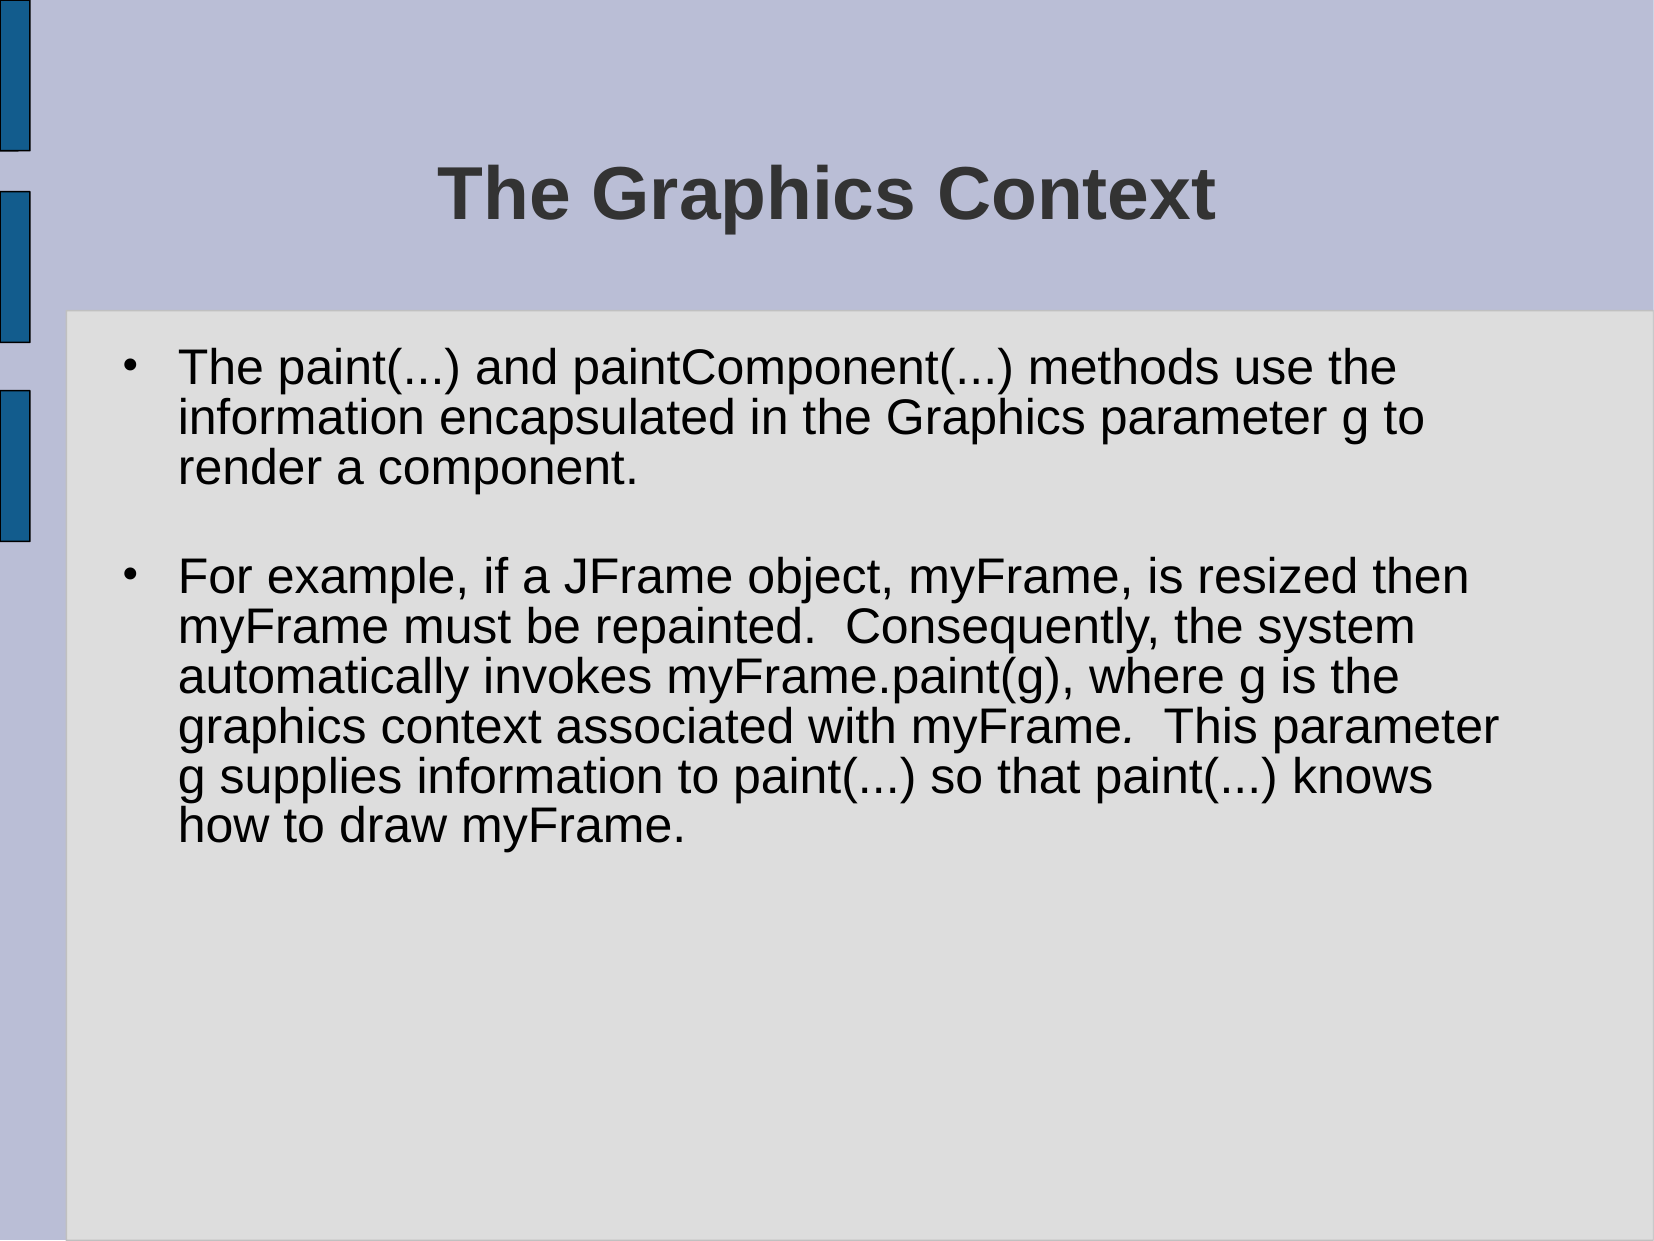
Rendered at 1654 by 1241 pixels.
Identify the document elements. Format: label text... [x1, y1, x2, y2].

title The Graphics Context [121, 90, 1534, 299]
list The paint(...) and paintComponent(...) methods use the information encapsulated in the Graphics parameter g to render a component. For example, if a JFrame object, myFrame, is resized then myFrame must be repainted. Consequently, the system automatically invokes myFrame.paint(g), where g is the graphics context associated with myFrame. This parameter g supplies information to paint(...) so that paint(...) knows how to draw myFrame. [121, 344, 1534, 1126]
